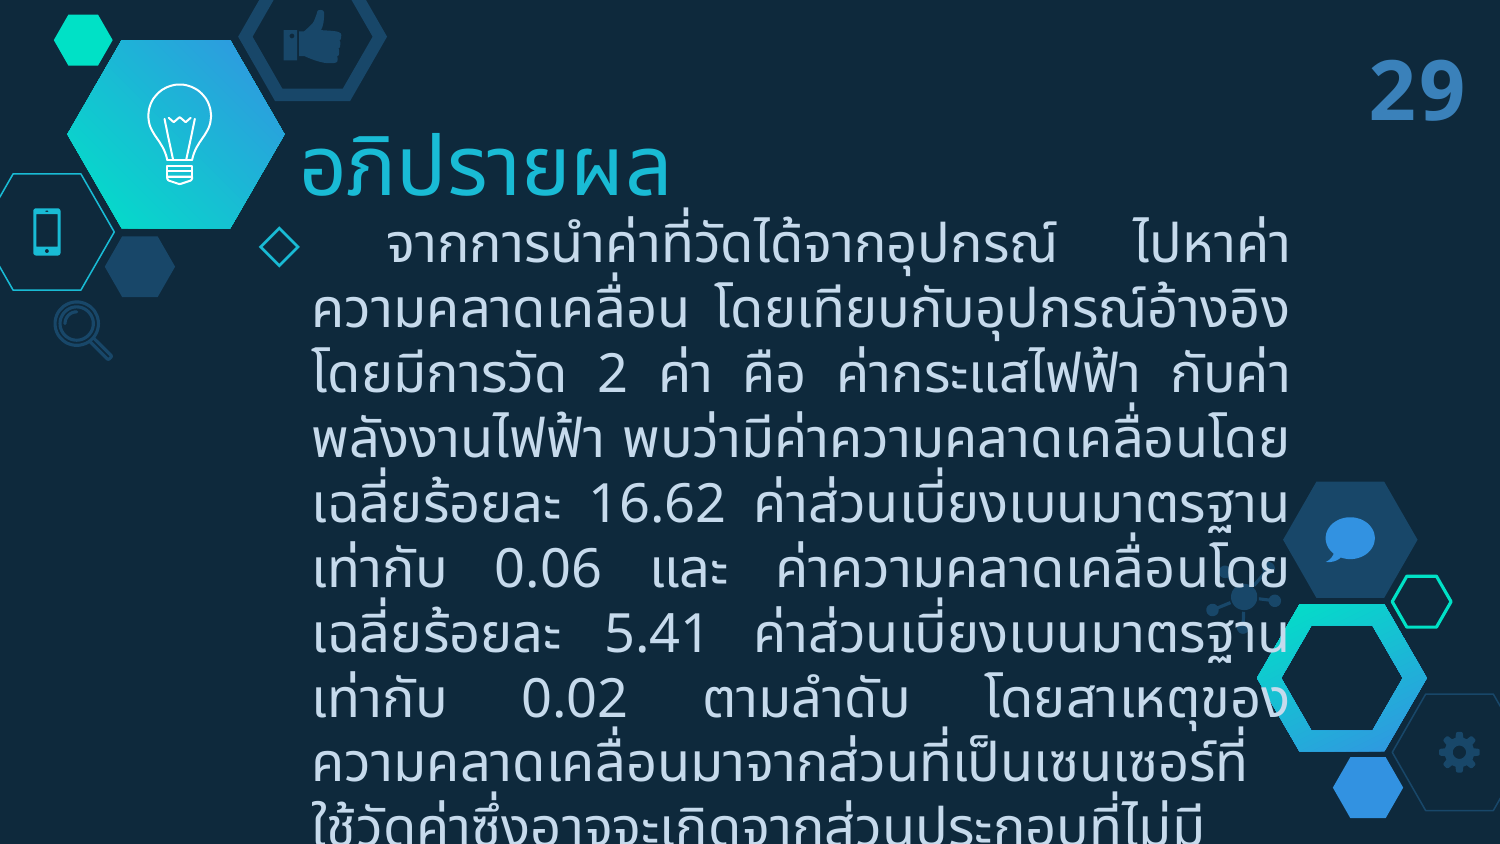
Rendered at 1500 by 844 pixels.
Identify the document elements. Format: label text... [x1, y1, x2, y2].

list จากการนำค่าที่วัดได้จากอุปกรณ์ ไปหาค่าความคลาดเคลื่อน โดยเทียบกับอุปกรณ์อ้างอิง โดยมีการวัด 2 ค่า คือ ค่ากระแสไฟฟ้า กับค่าพลังงานไฟฟ้า พบว่ามีค่าความคลาดเคลื่อนโดยเฉลี่ยร้อยละ 16.62 ค่าส่วนเบี่ยงเบนมาตรฐานเท่ากับ 0.06 และ ค่าความคลาดเคลื่อนโดยเฉลี่ยร้อยละ 5.41 ค่าส่วนเบี่ยงเบนมาตรฐานเท่ากับ 0.02 ตามลำดับ โดยสาเหตุของความคลาดเคลื่อนมาจากส่วนที่เป็นเซนเซอร์ที่ใช้วัดค่าซึ่งอาจจะเกิดจากส่วนประกอบที่ไม่มีประสิทธิภาพเทียบเท่าอุปกรณ์อ้างอิงและตัวแปลงสัญญาณจากแอนาล็อกเป็นดิจิตอล ที่อาจจะทำให้ค่าเกิด ความคลาดเคลื่อนจากการแปรค่า [225, 193, 1307, 734]
title อภิปรายผล [284, 120, 1096, 193]
text_box 29 [1352, 29, 1483, 145]
